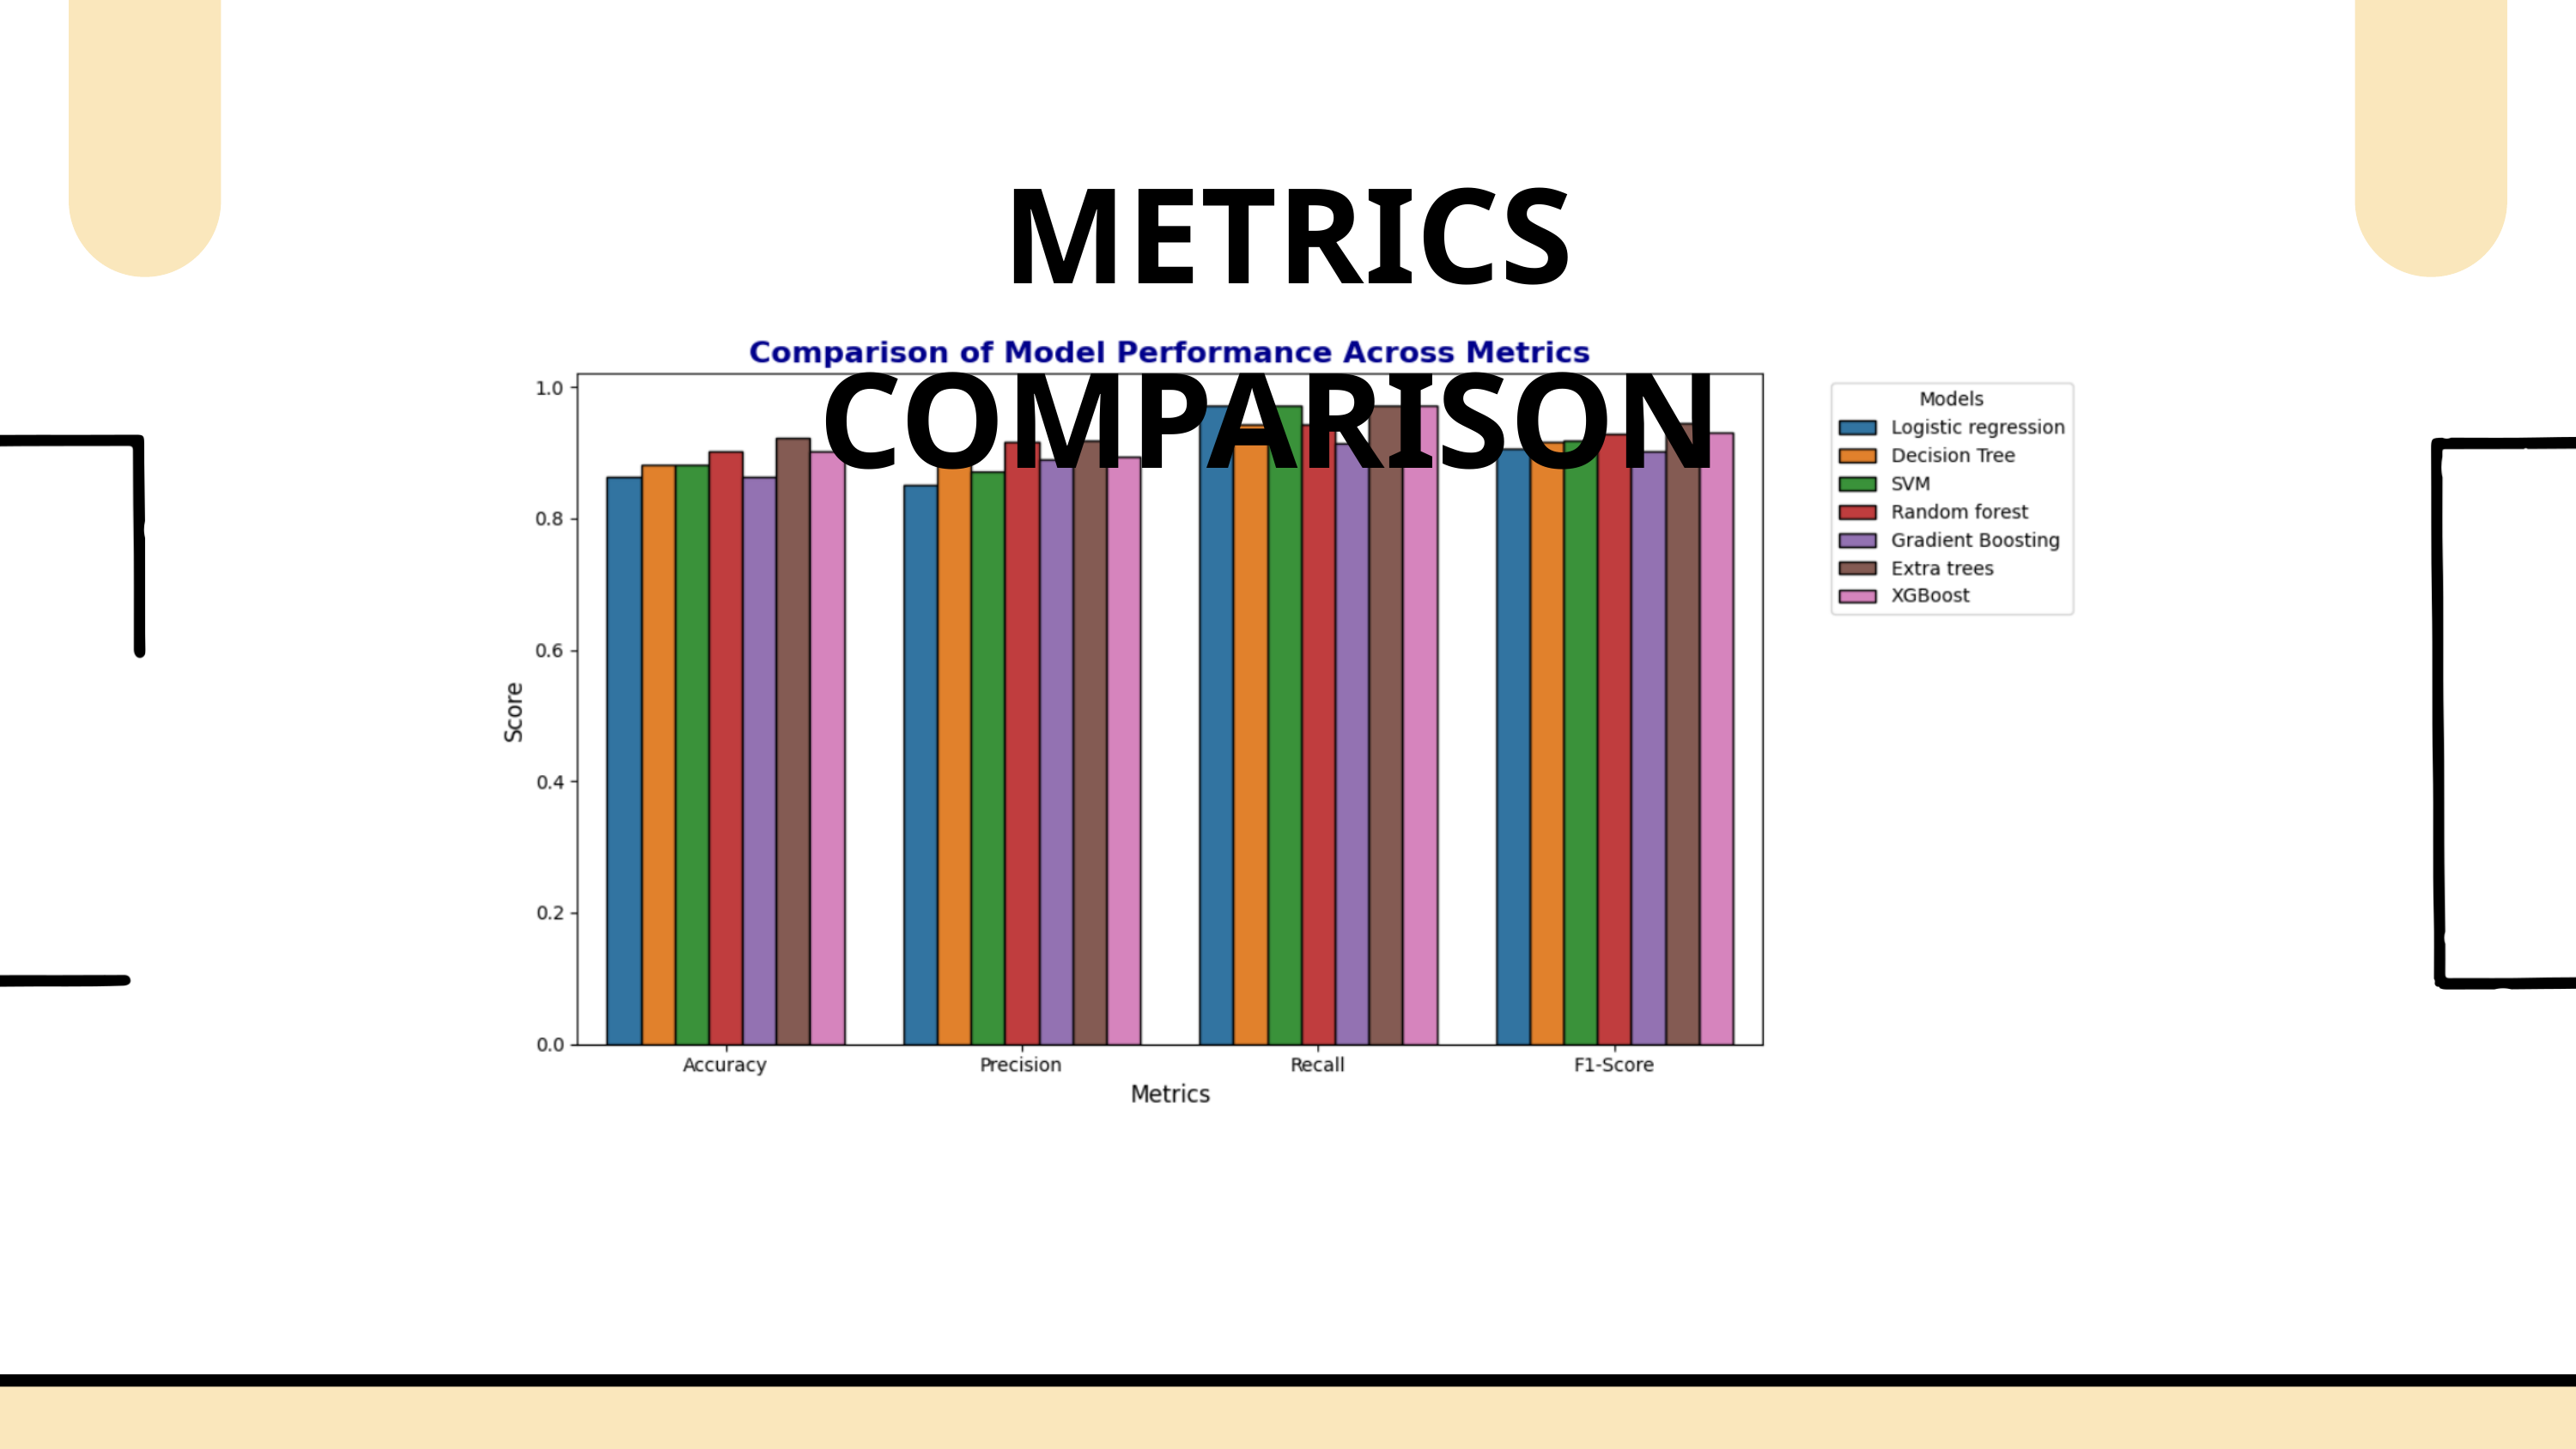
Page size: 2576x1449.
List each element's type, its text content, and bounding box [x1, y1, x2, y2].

text_box [492, 325, 2084, 1124]
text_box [68, 0, 222, 277]
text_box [2354, 0, 2508, 277]
text_box METRICS COMPARISON [554, 124, 2022, 495]
text_box [0, 434, 146, 990]
text_box [2431, 434, 2576, 990]
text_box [0, 1379, 2576, 1449]
